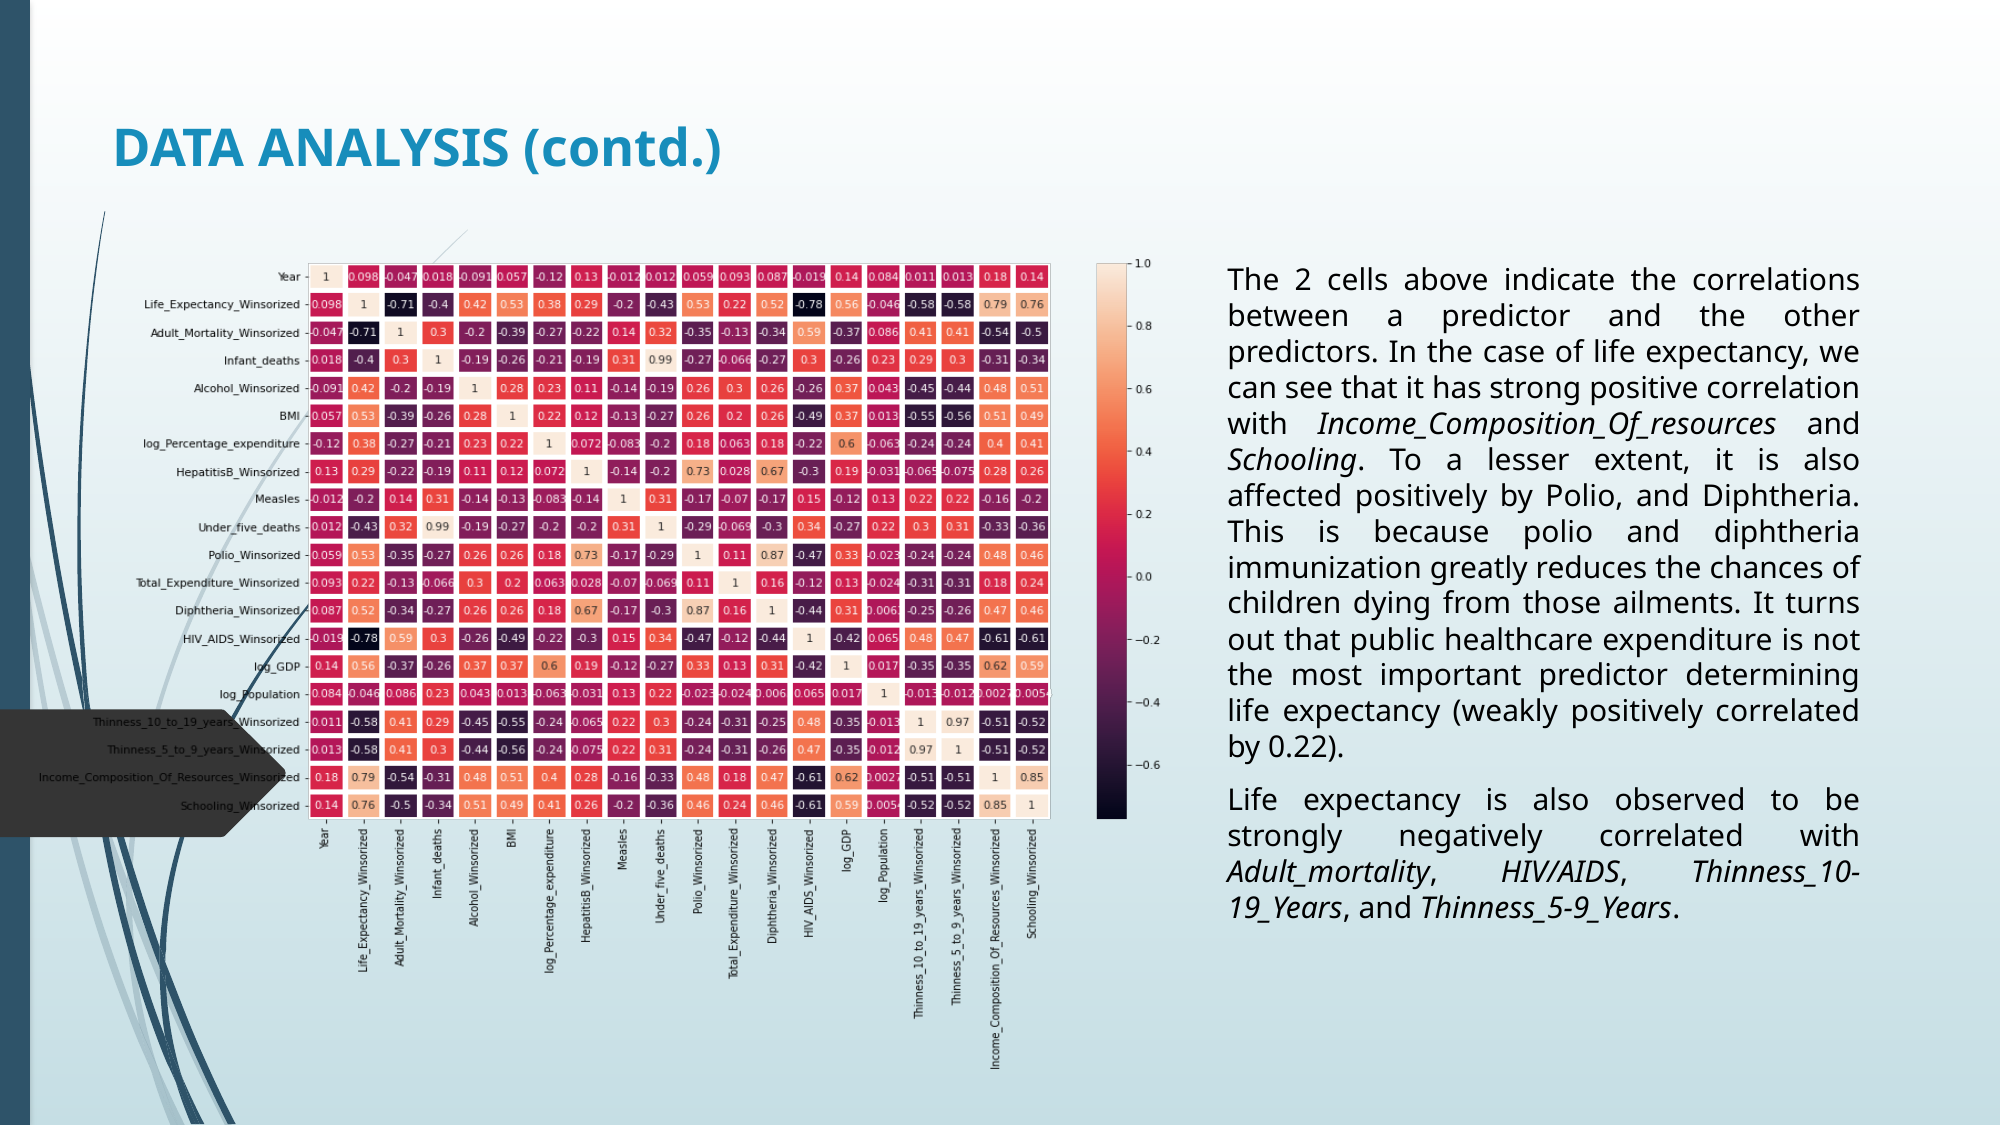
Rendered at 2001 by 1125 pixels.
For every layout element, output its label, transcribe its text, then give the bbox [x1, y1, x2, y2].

picture [31, 252, 1169, 1075]
title DATA ANALYSIS (contd.) [97, 82, 1918, 184]
subtitle The 2 cells above indicate the correlations between a predictor and the other predictors. In the case of life expectancy, we can see that it has strong positive correlation with Income_Composition_Of_resources and Schooling. To a lesser extent, it is also affected positively by Polio, and Diphtheria. This is because polio and diphtheria immunization greatly reduces the chances of children dying from those ailments. It turns out that public healthcare expenditure is not the most important predictor determining life expectancy (weakly positively correlated by 0.22). Life expectancy is also observed to be strongly negatively correlated with Adult_mortality, HIV/AIDS, Thinness_10-19_Years, and Thinness_5-9_Years. [1212, 252, 1876, 970]
